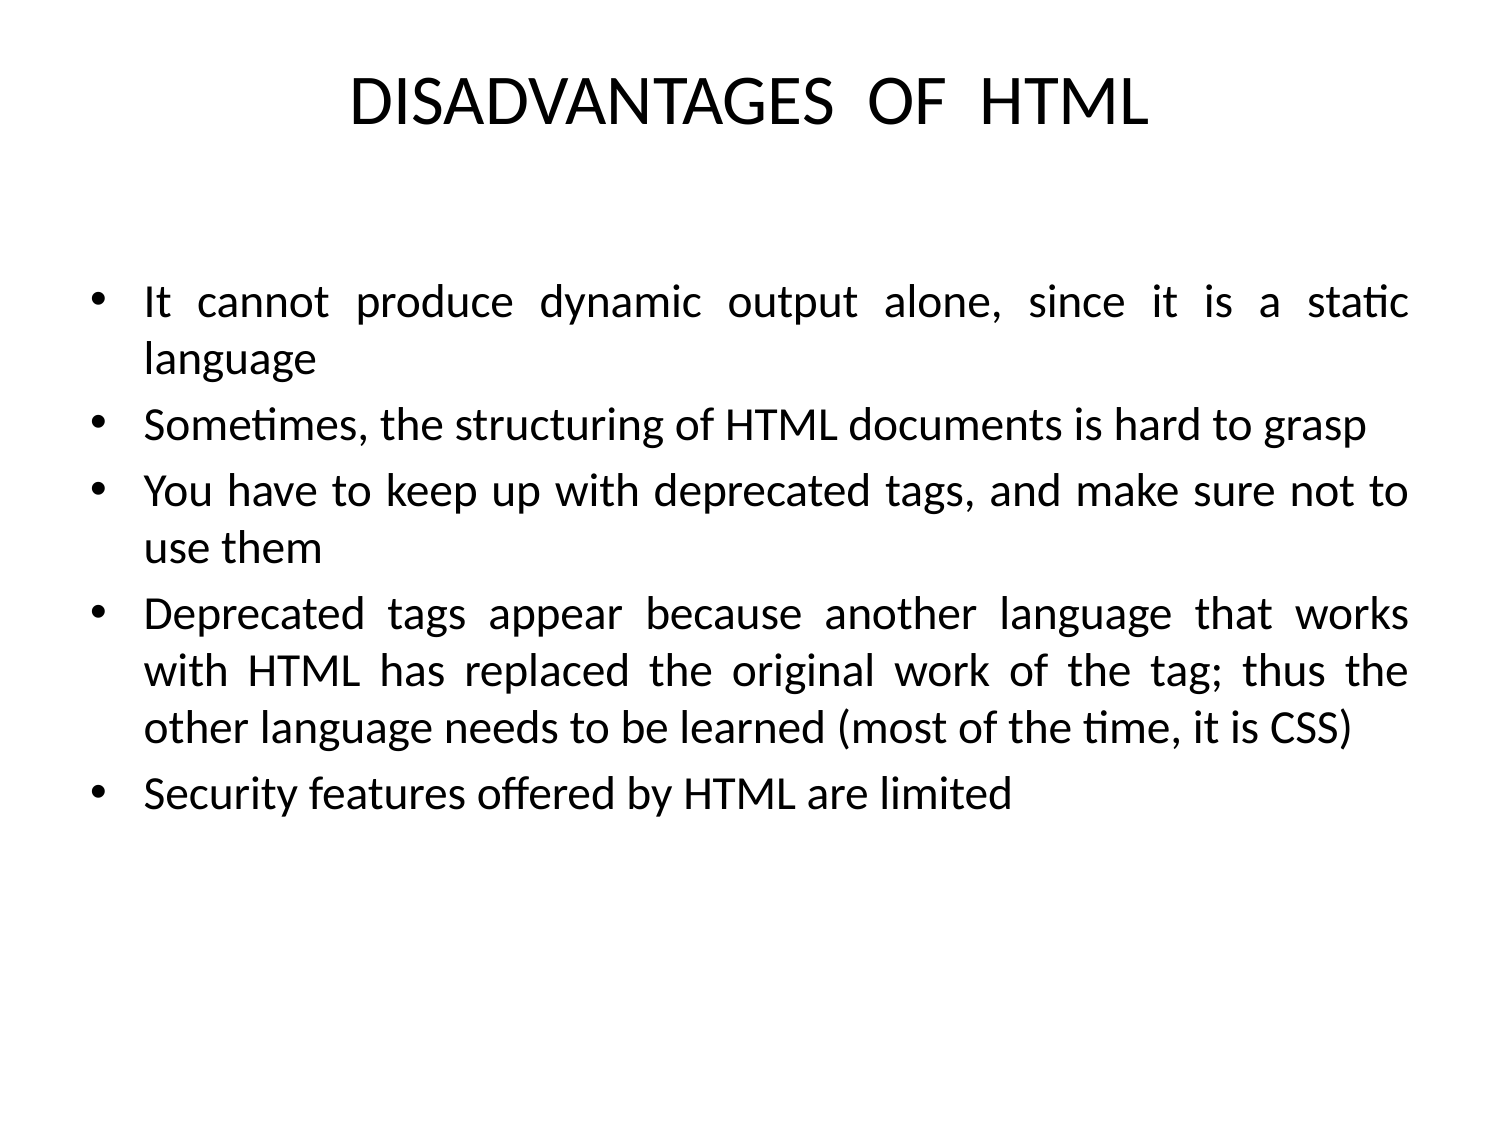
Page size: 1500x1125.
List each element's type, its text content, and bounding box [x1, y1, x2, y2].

title DISADVANTAGES OF HTML [74, 44, 1426, 233]
list It cannot produce dynamic output alone, since it is a static language Sometimes, the structuring of HTML documents is hard to grasp You have to keep up with deprecated tags, and make sure not to use them Deprecated tags appear because another language that works with HTML has replaced the original work of the tag; thus the other language needs to be learned (most of the time, it is CSS) Security features offered by HTML are limited [74, 262, 1426, 1006]
